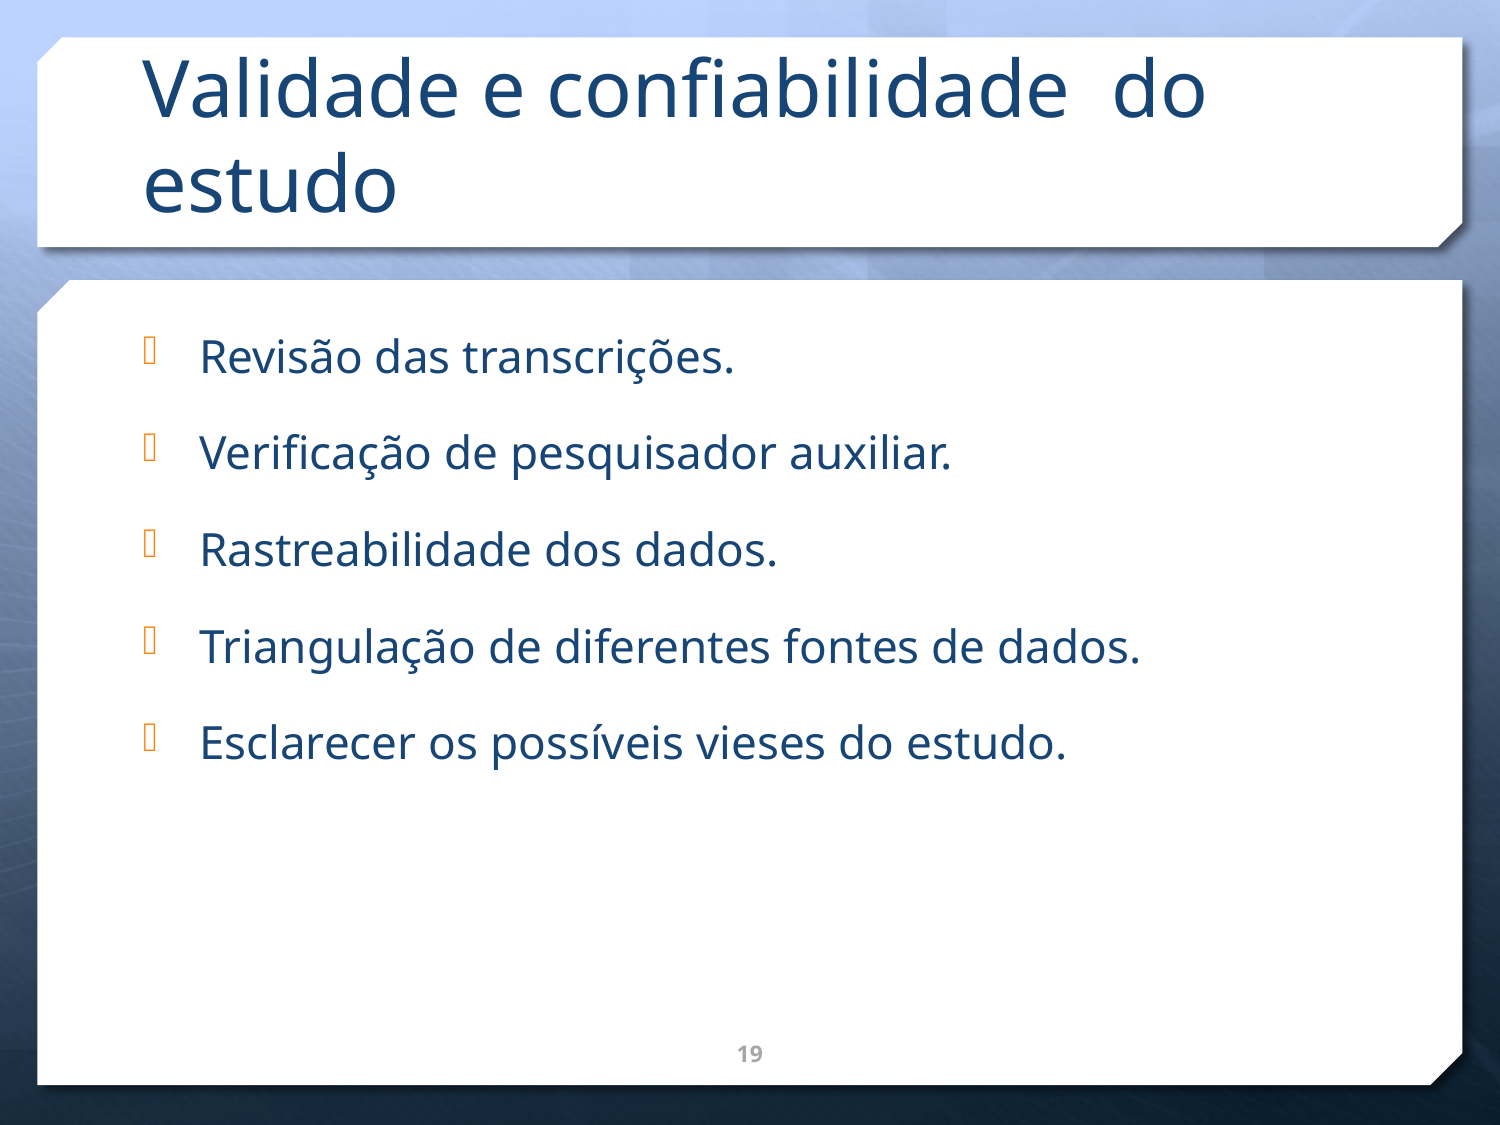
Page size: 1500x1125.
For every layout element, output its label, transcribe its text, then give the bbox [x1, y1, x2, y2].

list Revisão das transcrições. Verificação de pesquisador auxiliar. Rastreabilidade dos dados. Triangulação de diferentes fontes de dados. Esclarecer os possíveis vieses do estudo. [127, 319, 1372, 978]
title Validade e confiabilidade do estudo [127, 48, 1372, 236]
slide_number 19 [706, 1025, 794, 1085]
